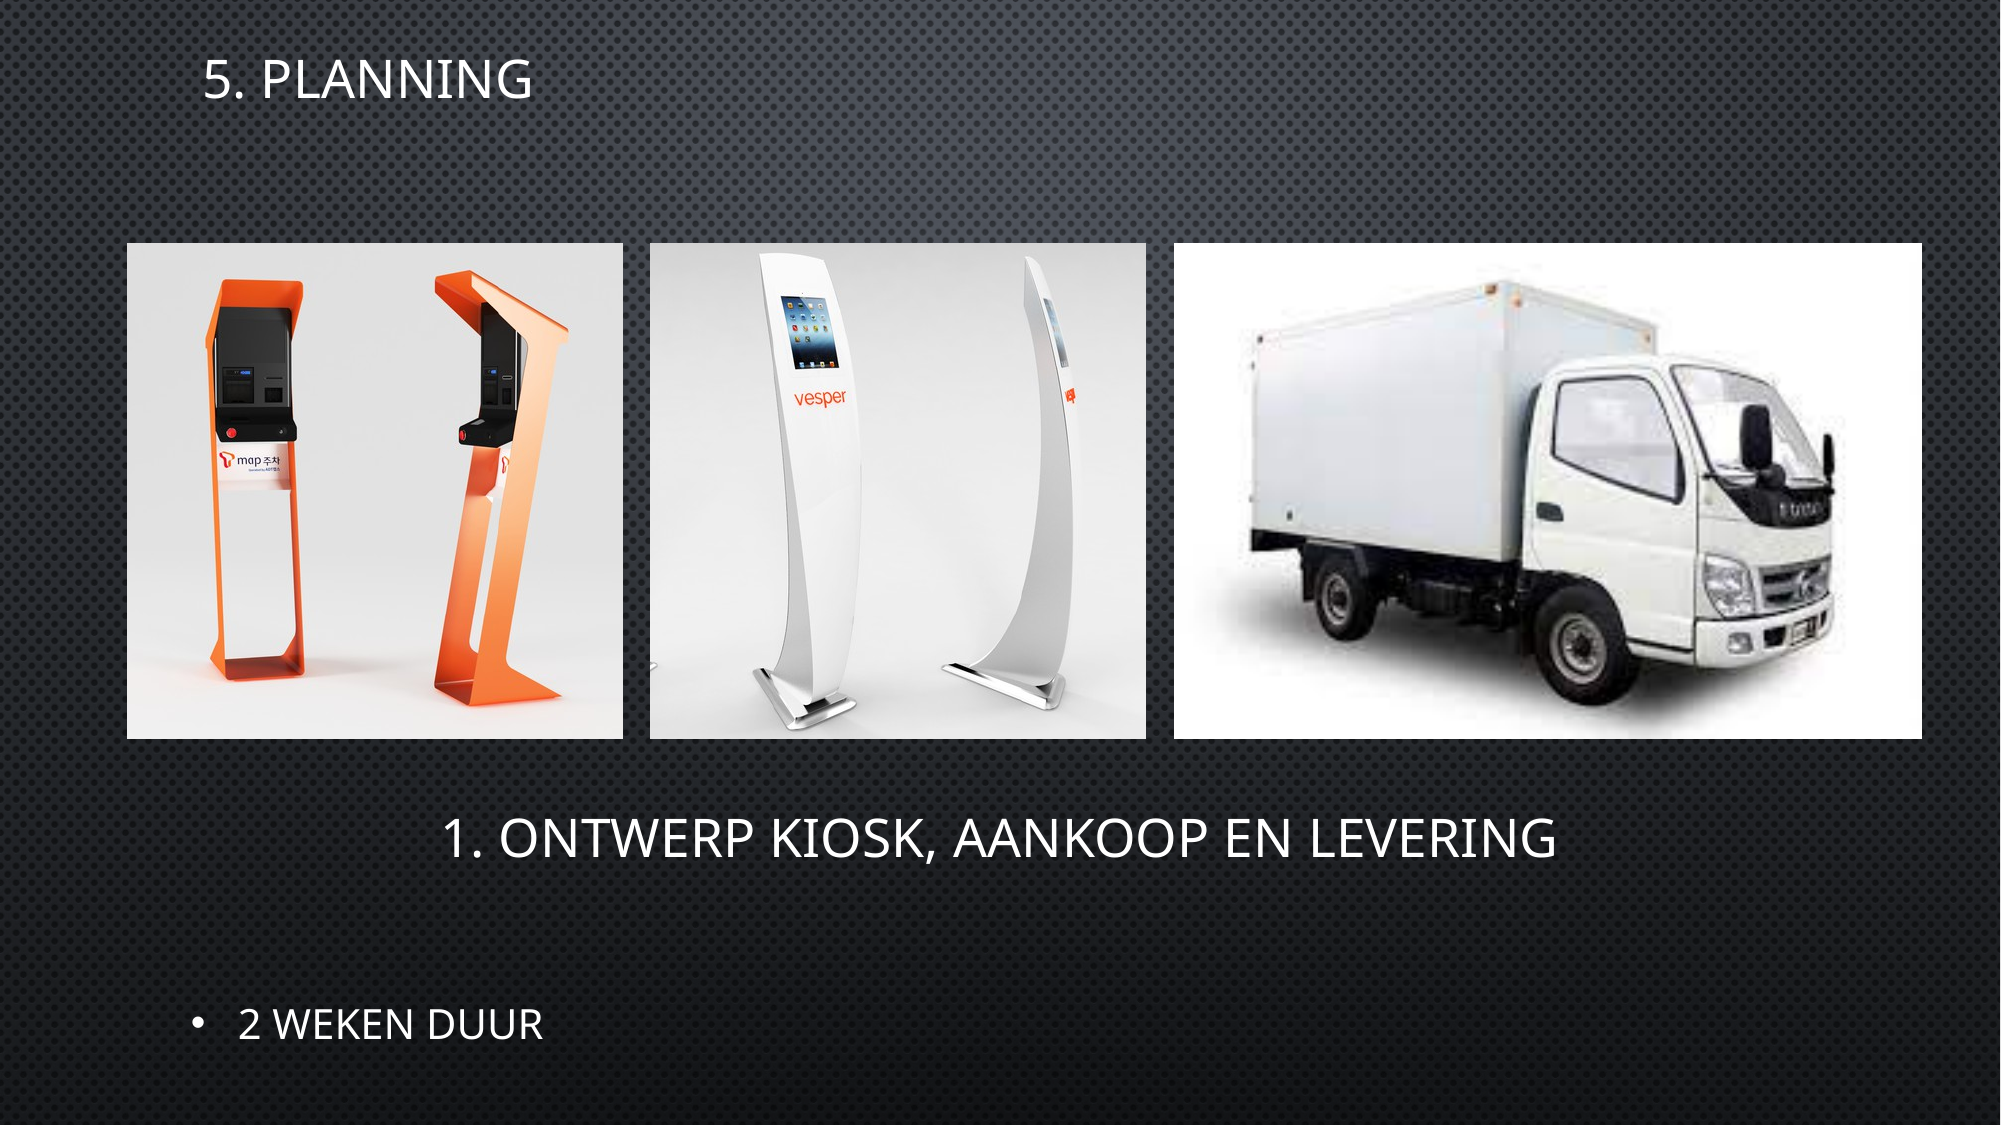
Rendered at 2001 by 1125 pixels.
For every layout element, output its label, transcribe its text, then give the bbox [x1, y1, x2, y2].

title 5. planning [187, 37, 1813, 118]
picture [650, 242, 1147, 739]
picture [126, 242, 623, 739]
list 2 weken duur [175, 935, 1801, 1110]
text_box 1. Ontwerp kiosk, aankoop en levering [187, 796, 1813, 877]
picture [1174, 242, 1922, 739]
